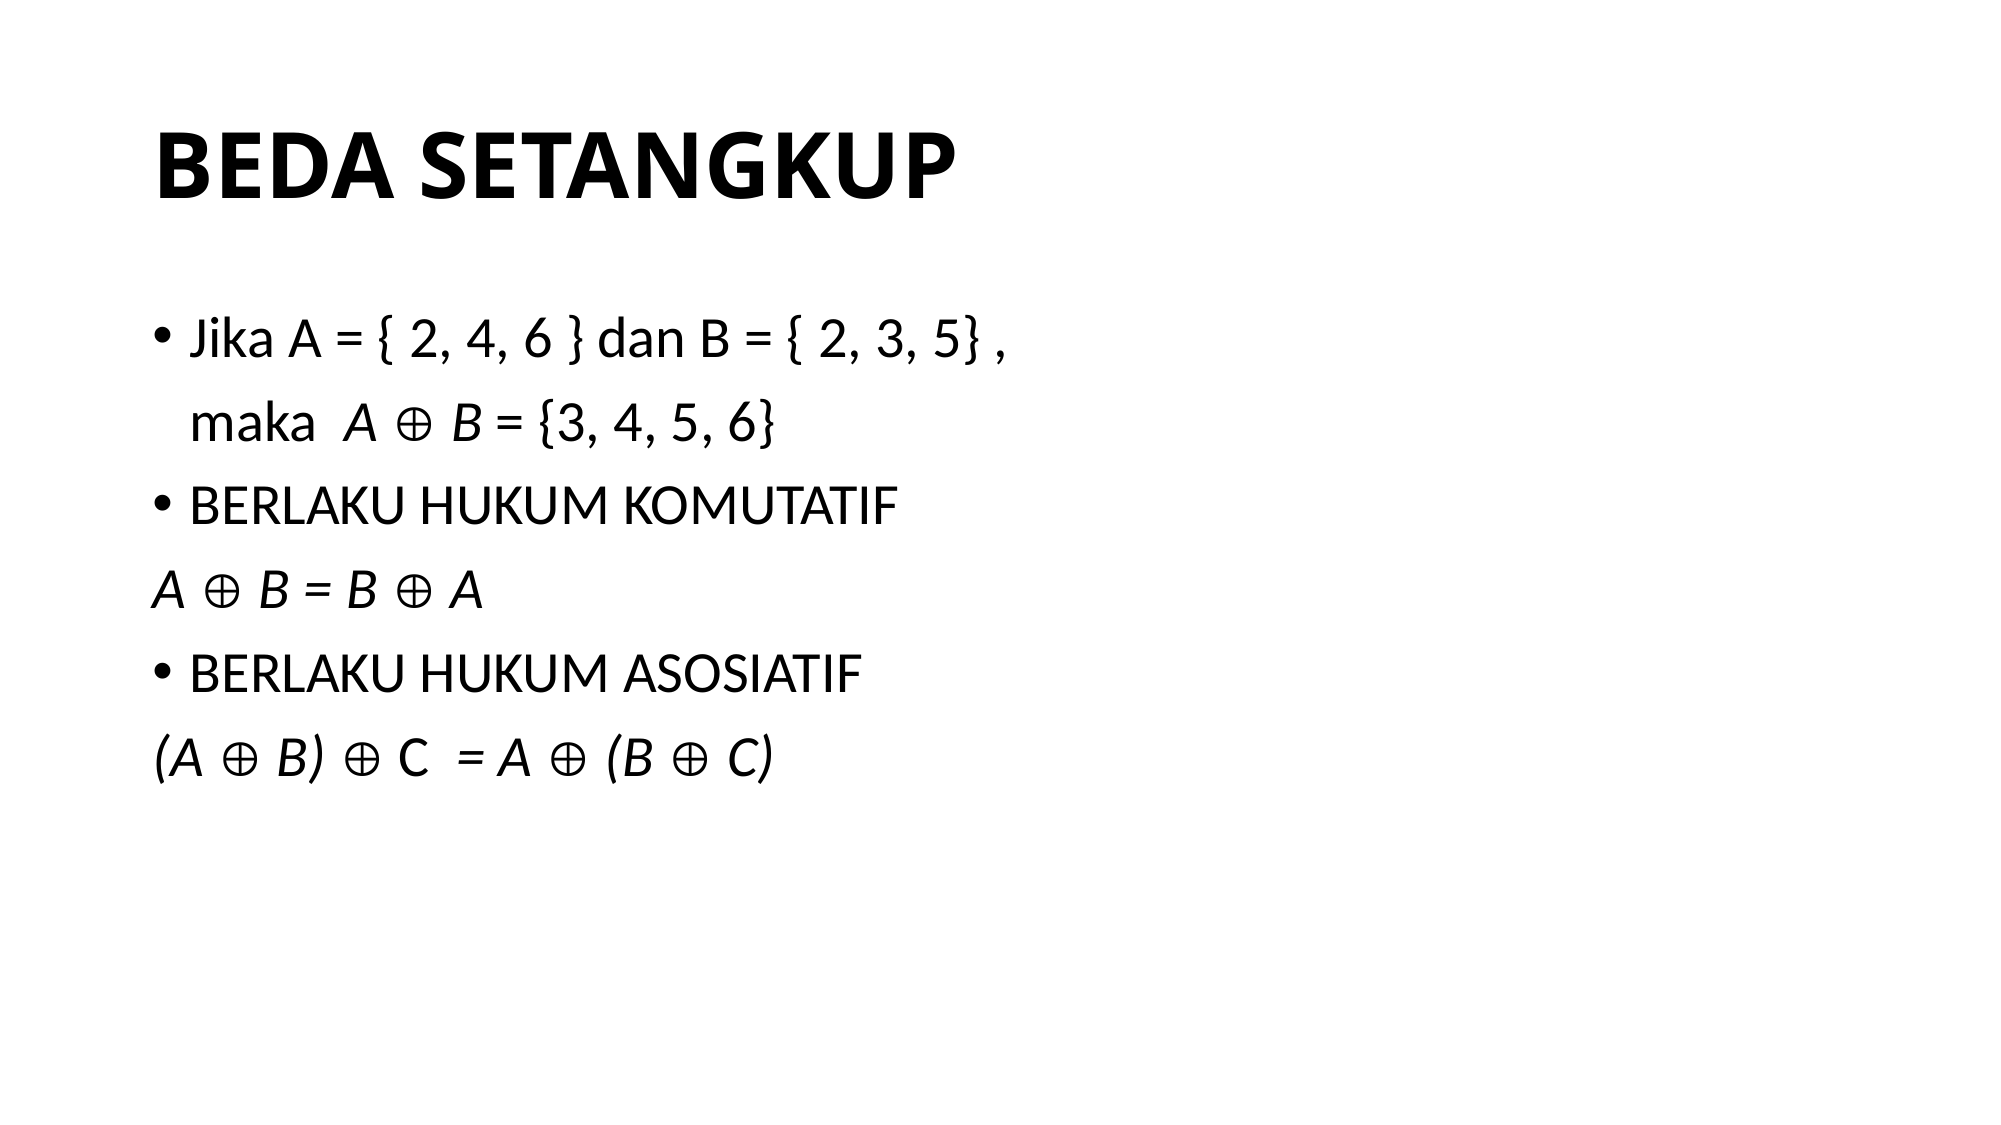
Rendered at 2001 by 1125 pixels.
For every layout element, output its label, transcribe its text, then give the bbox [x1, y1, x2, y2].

list Jika A = { 2, 4, 6 } dan B = { 2, 3, 5} , maka A  B = {3, 4, 5, 6} BERLAKU HUKUM KOMUTATIF A  B = B  A BERLAKU HUKUM ASOSIATIF (A  B)  C = A  (B  C) [137, 299, 1863, 1014]
title BEDA SETANGKUP [137, 59, 1863, 278]
